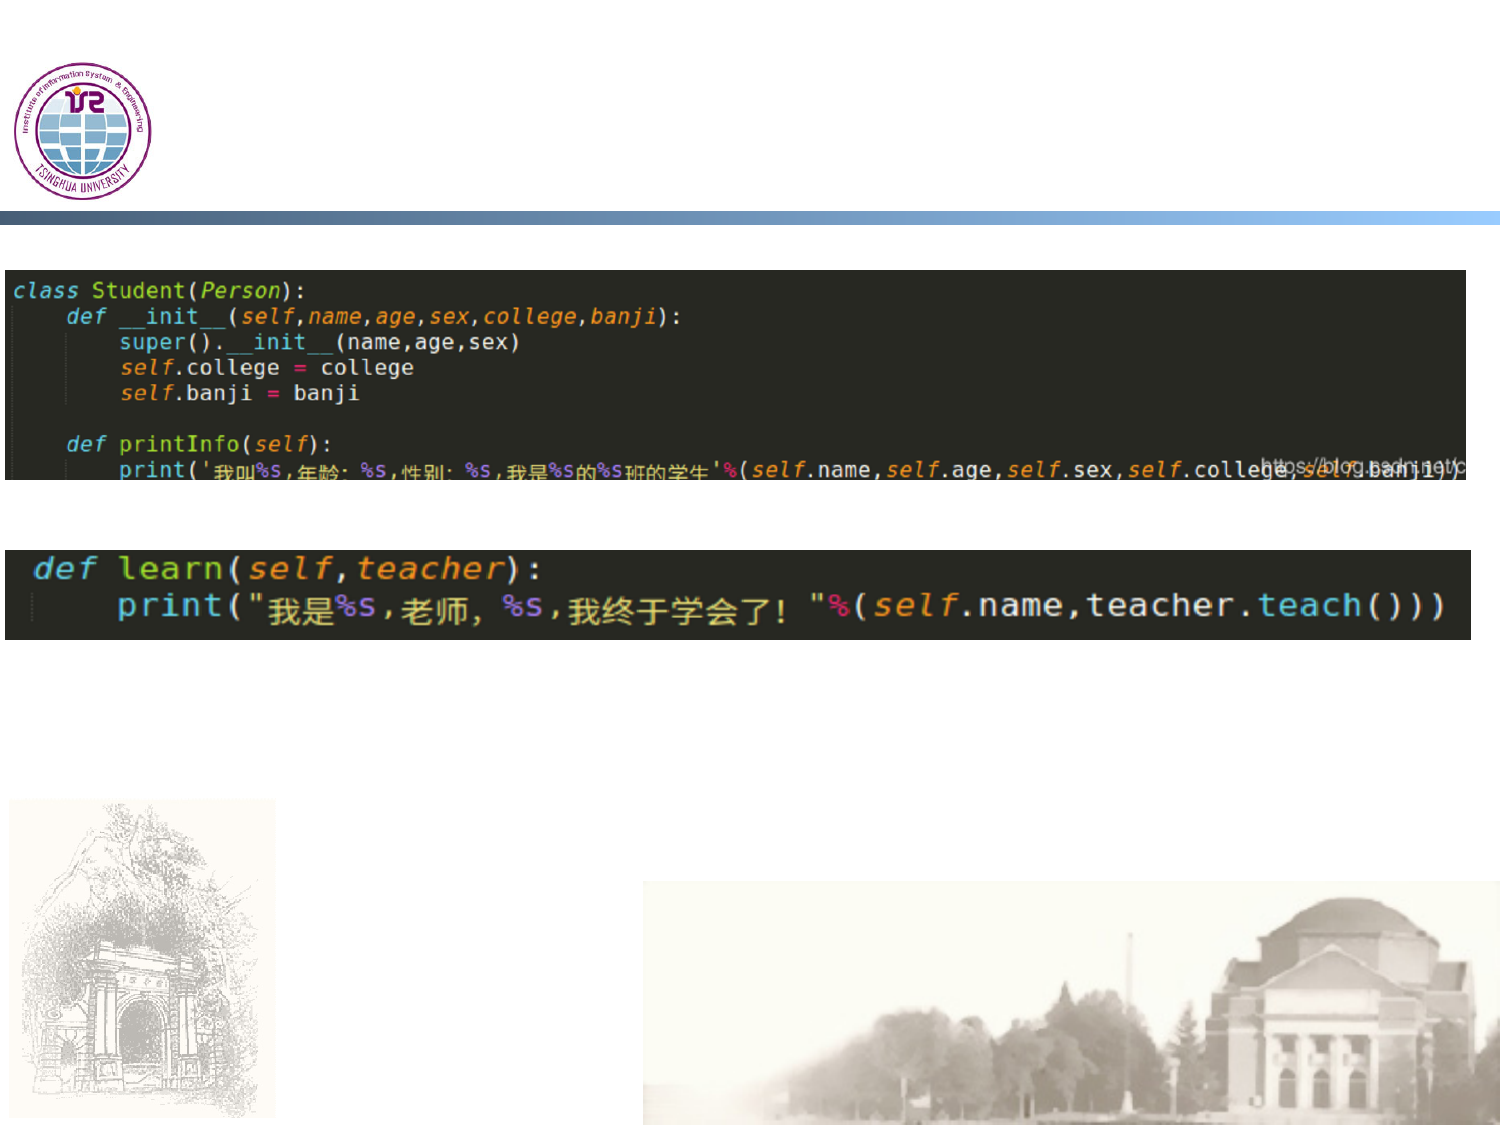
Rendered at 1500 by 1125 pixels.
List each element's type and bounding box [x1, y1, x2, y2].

picture [5, 270, 1467, 481]
picture [5, 550, 1483, 640]
picture [9, 798, 276, 1118]
picture [643, 881, 1500, 1125]
picture [0, 54, 160, 204]
